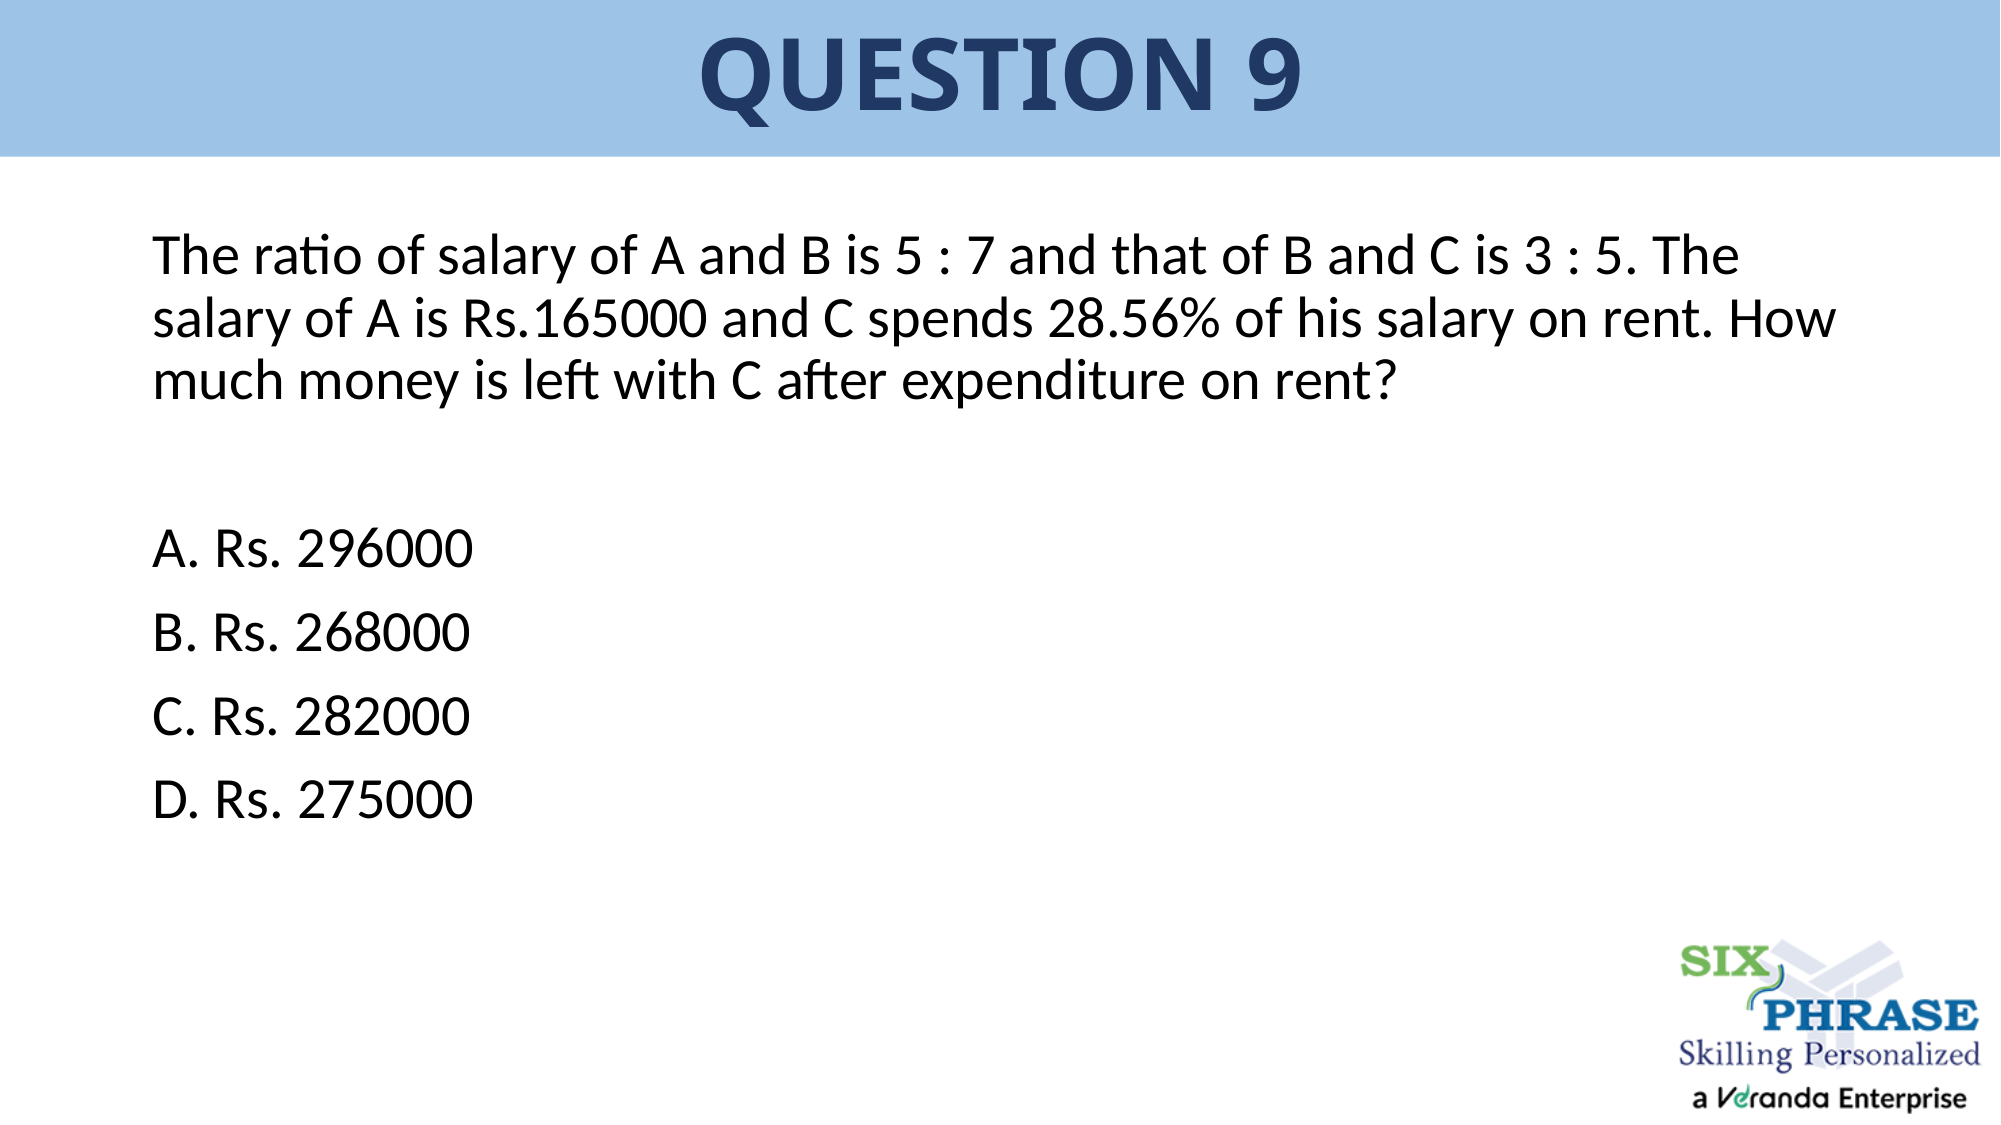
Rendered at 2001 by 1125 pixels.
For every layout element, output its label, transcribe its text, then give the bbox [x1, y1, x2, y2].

list The ratio of salary of A and B is 5 : 7 and that of B and C is 3 : 5. The salary of A is Rs.165000 and C spends 28.56% of his salary on rent. How much money is left with C after expenditure on rent? A. Rs. 296000 B. Rs. 268000 C. Rs. 282000 D. Rs. 275000 [137, 216, 1863, 1014]
title QUESTION 9 [0, 0, 2000, 157]
picture [1662, 925, 2000, 1125]
